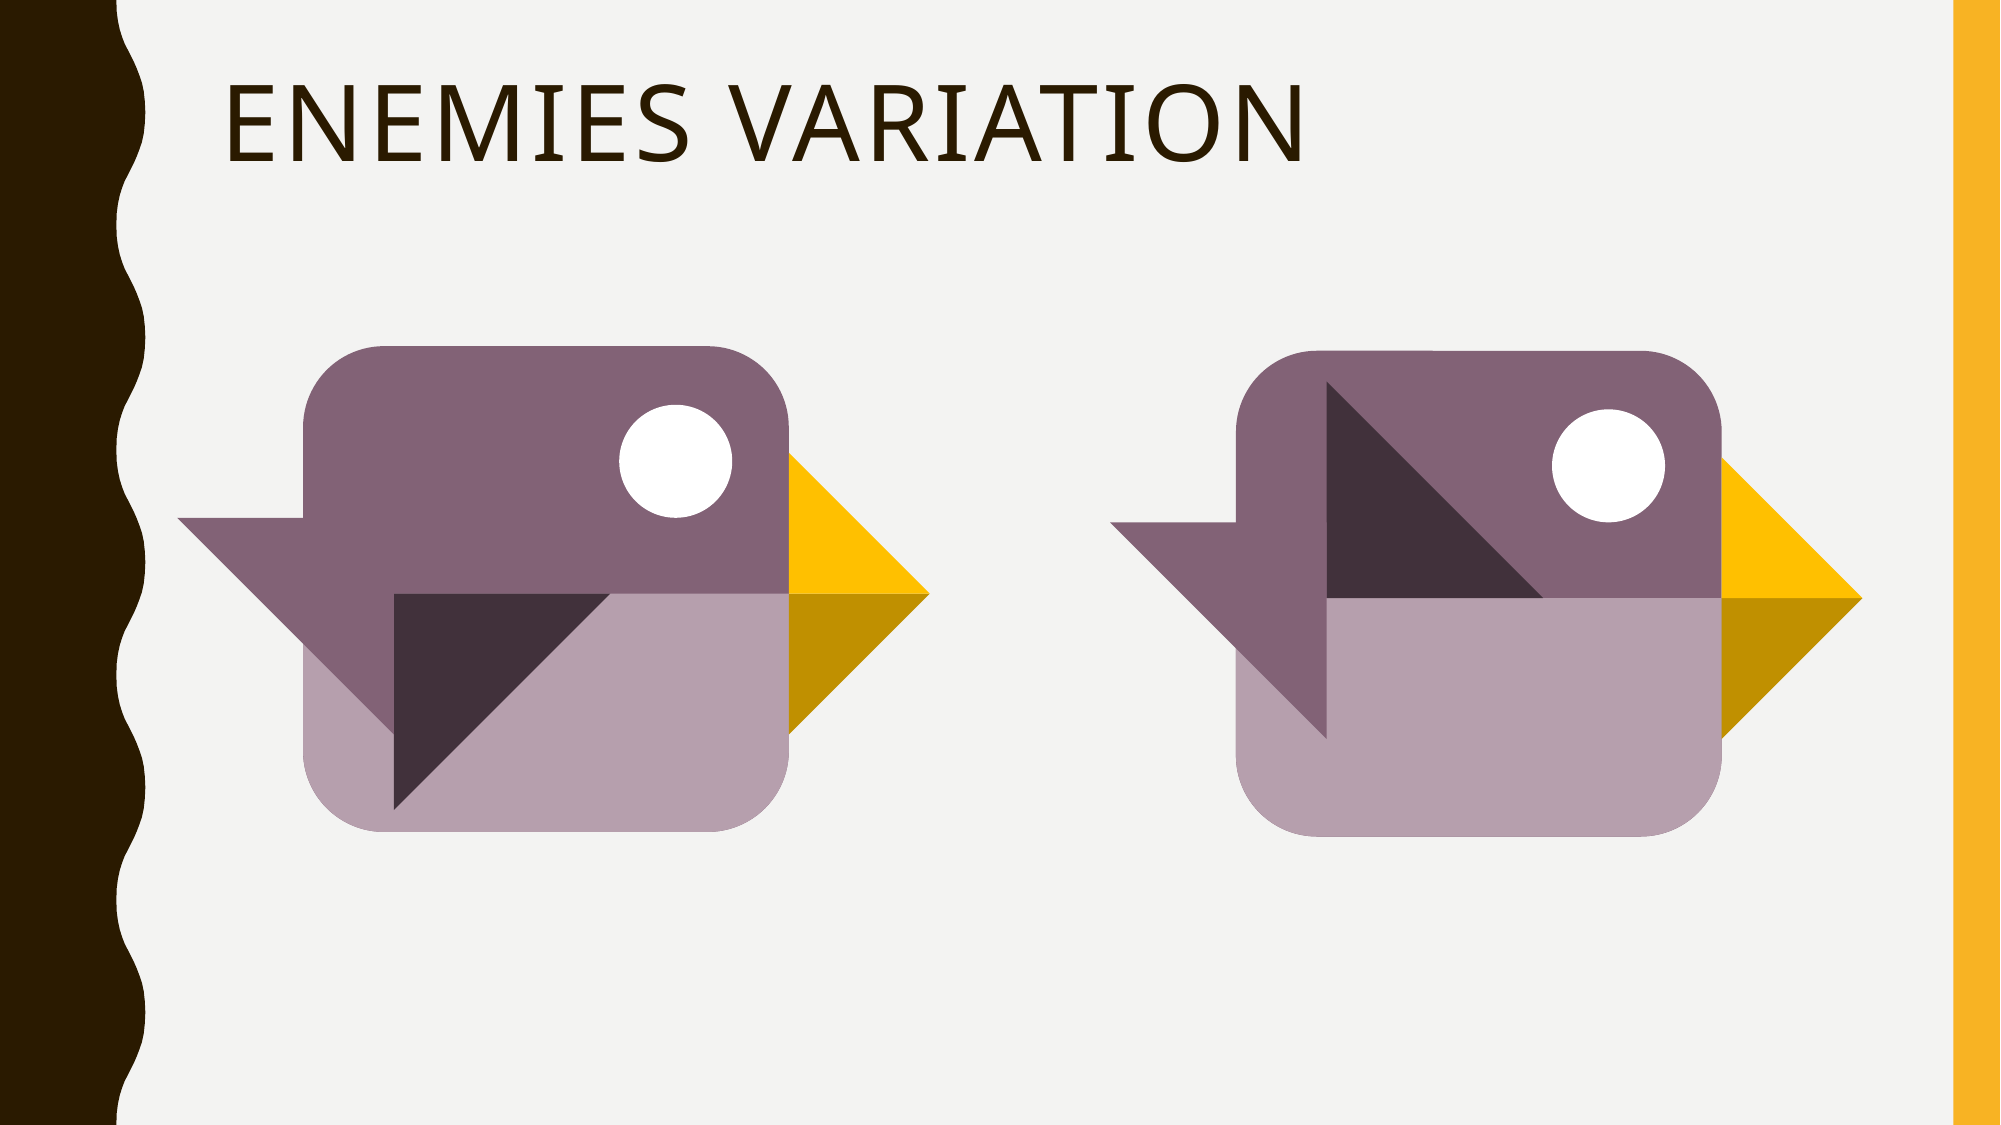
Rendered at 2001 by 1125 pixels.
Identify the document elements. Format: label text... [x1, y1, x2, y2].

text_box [177, 346, 930, 832]
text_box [1109, 350, 1863, 837]
title ENEMIES VAriation [205, 62, 1875, 308]
